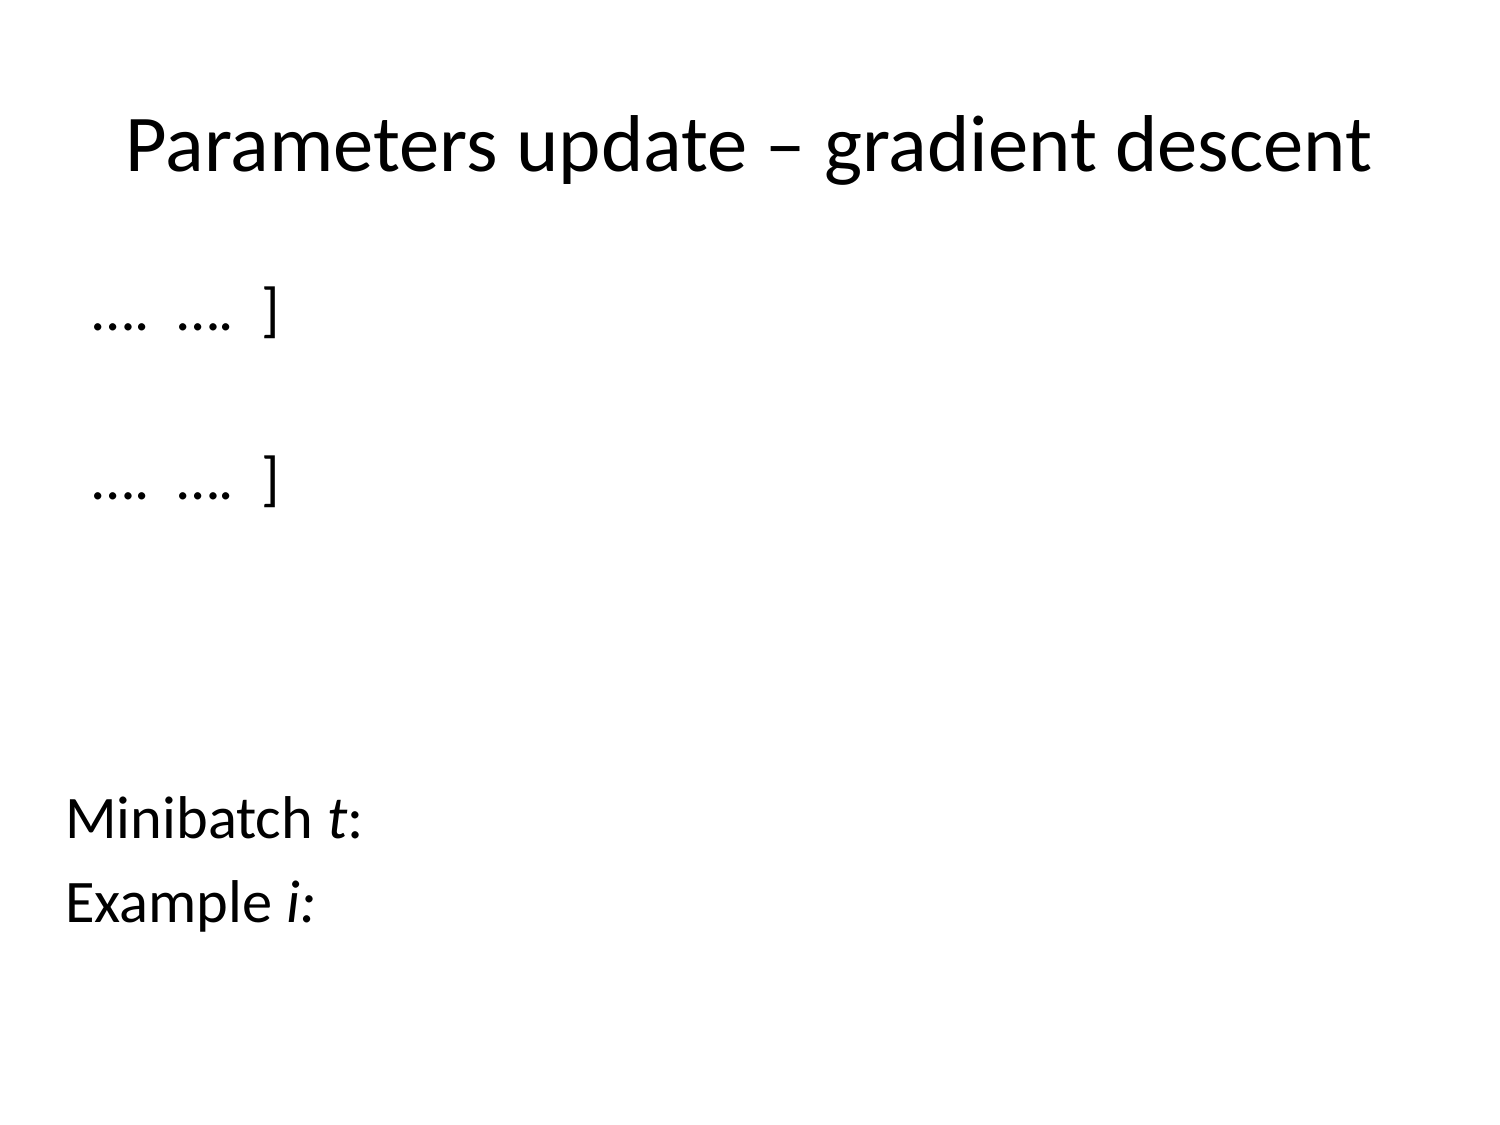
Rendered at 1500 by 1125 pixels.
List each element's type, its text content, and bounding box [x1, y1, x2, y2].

title Parameters update – gradient descent [75, 45, 1425, 233]
